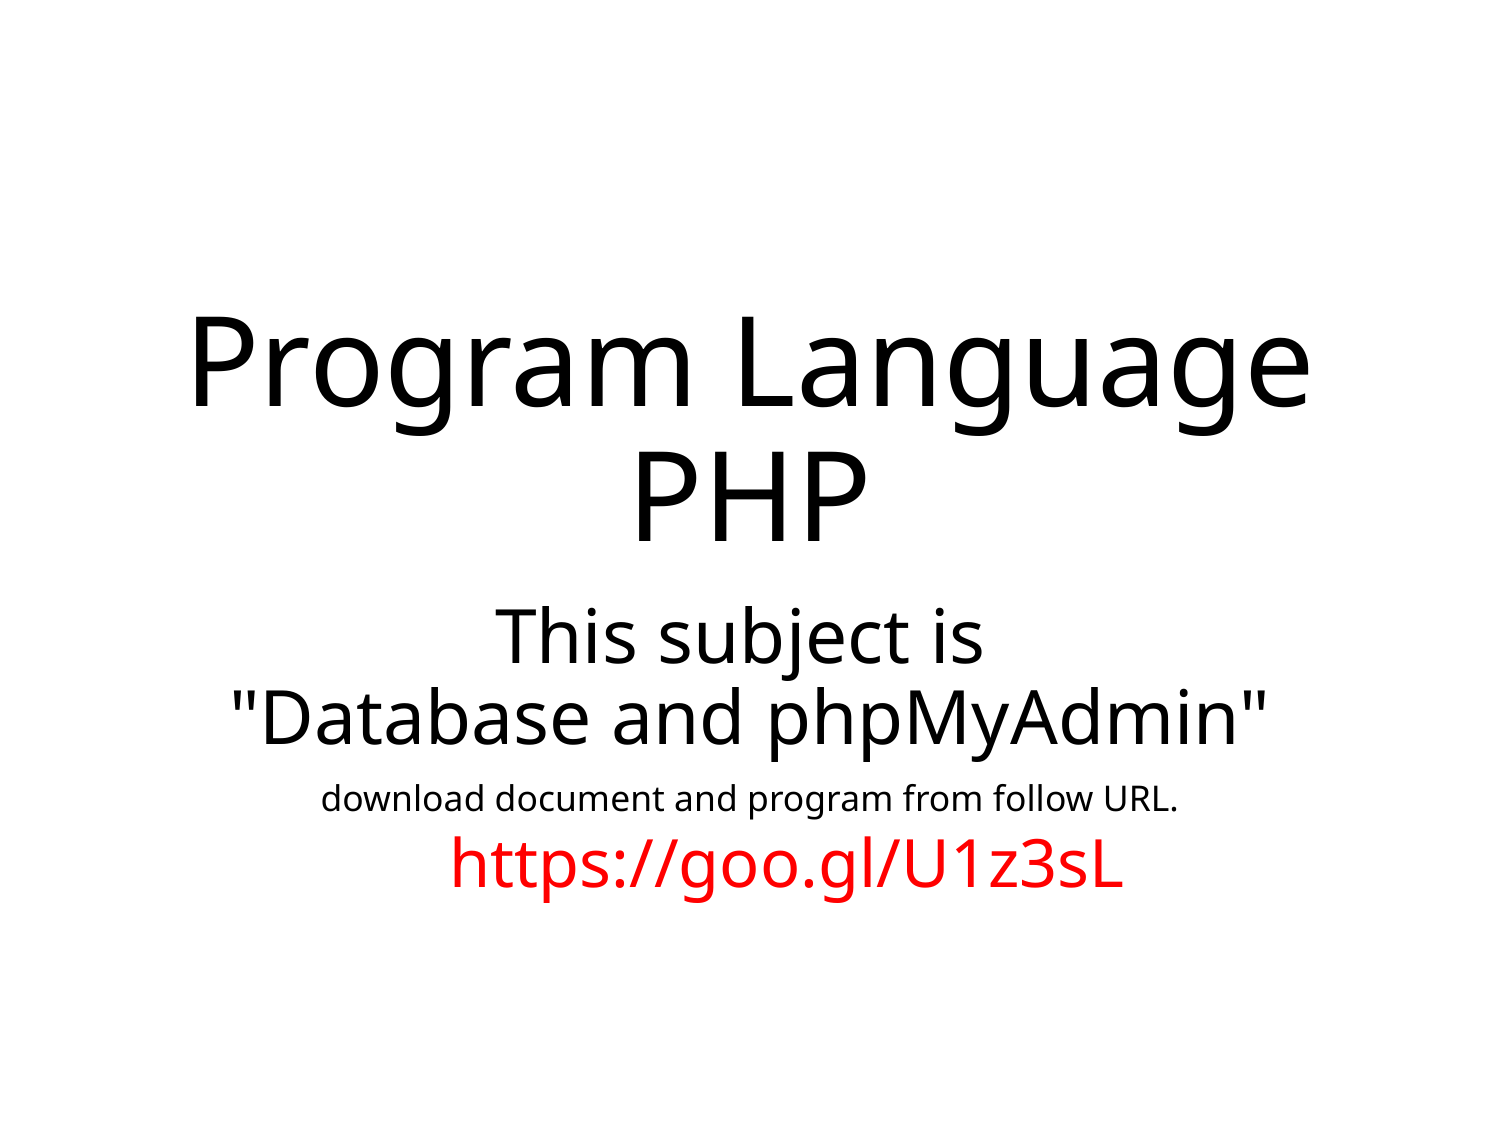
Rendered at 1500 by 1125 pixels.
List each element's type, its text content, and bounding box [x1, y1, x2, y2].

title Program Language PHP [112, 184, 1388, 576]
subtitle This subject is "Database and phpMyAdmin" download document and program from follow URL. https://goo.gl/U1z3sL [81, 590, 1419, 863]
